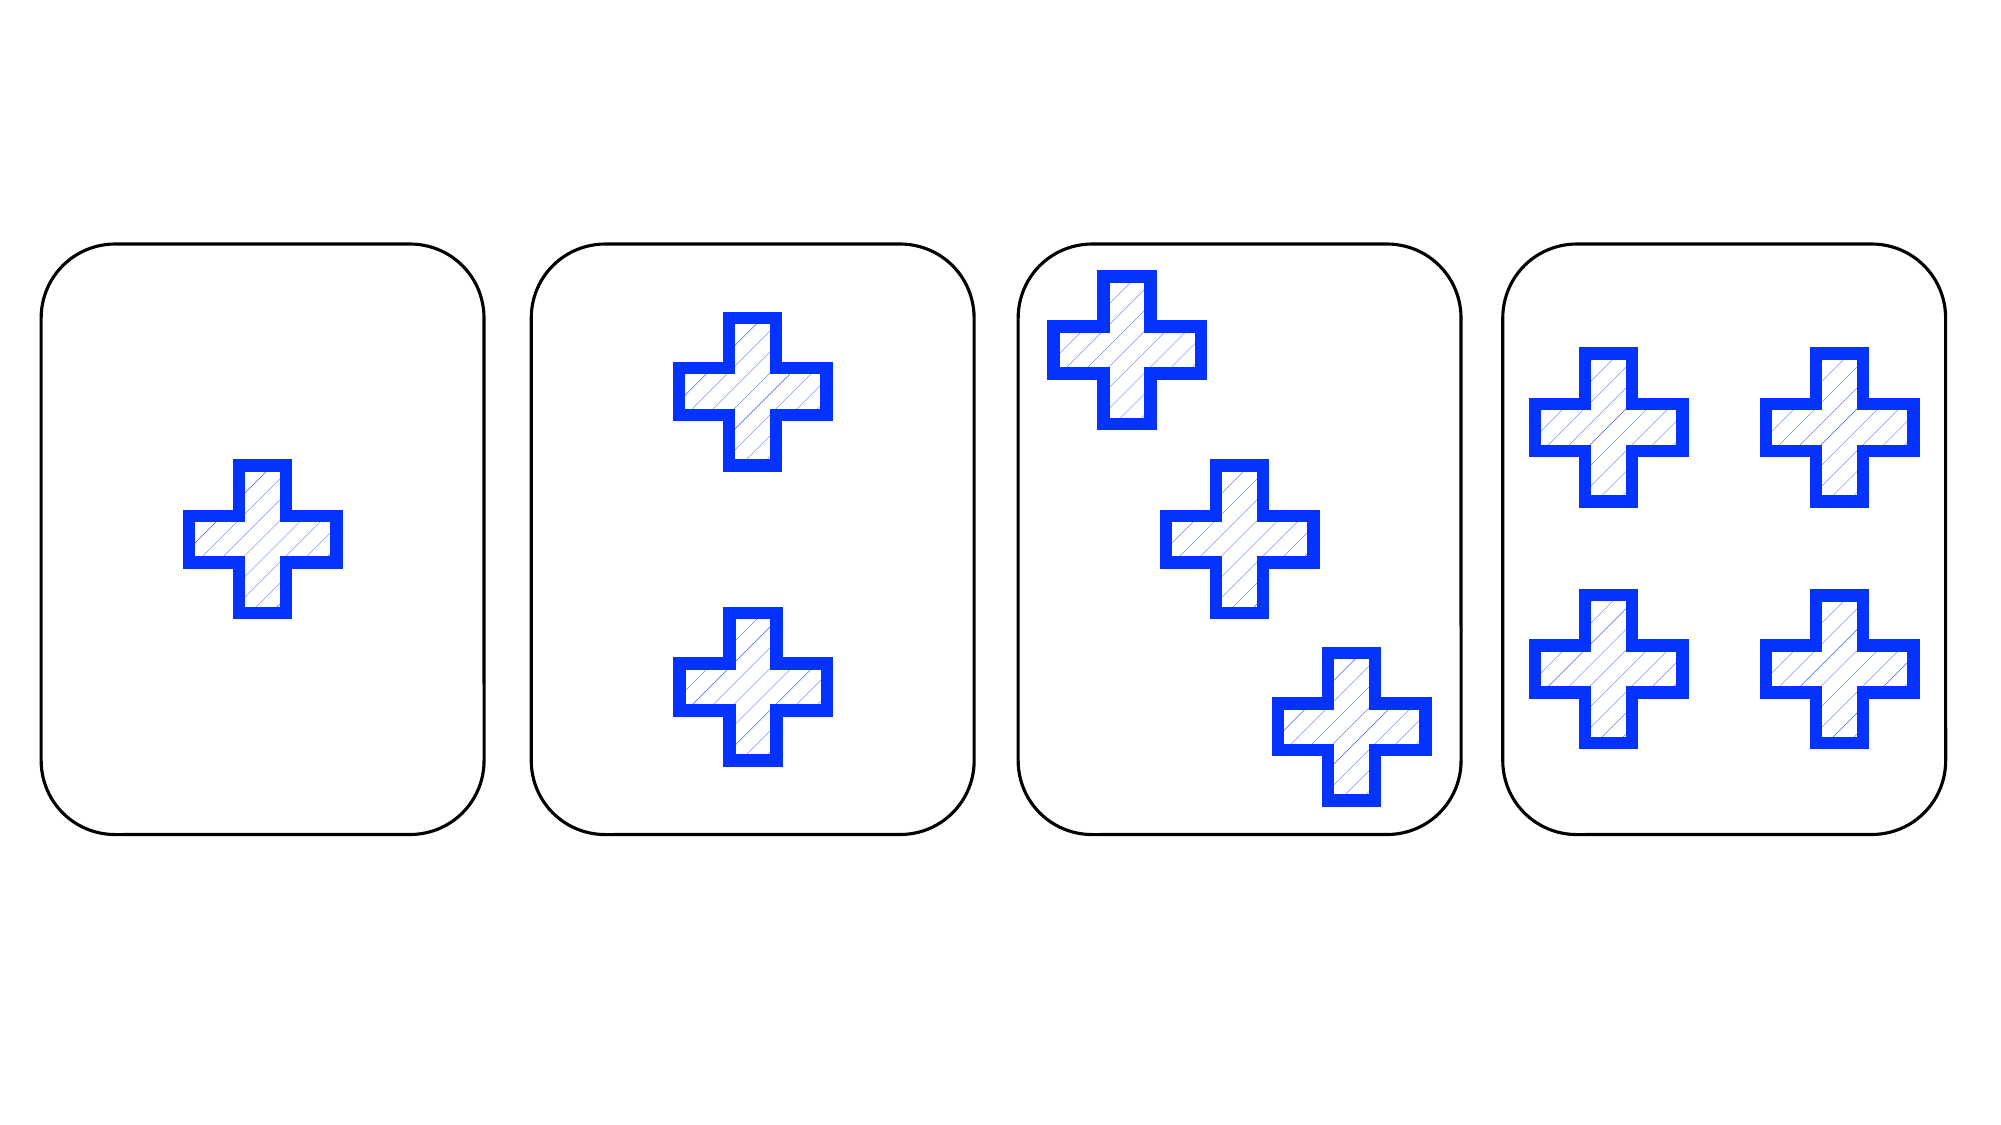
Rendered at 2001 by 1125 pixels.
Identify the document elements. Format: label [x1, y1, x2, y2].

text_box [678, 317, 828, 467]
text_box [678, 612, 828, 762]
text_box [1052, 275, 1202, 425]
text_box [1501, 242, 1947, 836]
text_box [1534, 353, 1684, 502]
text_box [1017, 242, 1463, 836]
text_box [1765, 353, 1915, 502]
text_box [1277, 652, 1426, 802]
text_box [1165, 464, 1314, 614]
text_box [530, 242, 976, 836]
text_box [1534, 594, 1684, 744]
text_box [1765, 594, 1915, 744]
text_box [40, 242, 486, 836]
text_box [188, 464, 337, 614]
